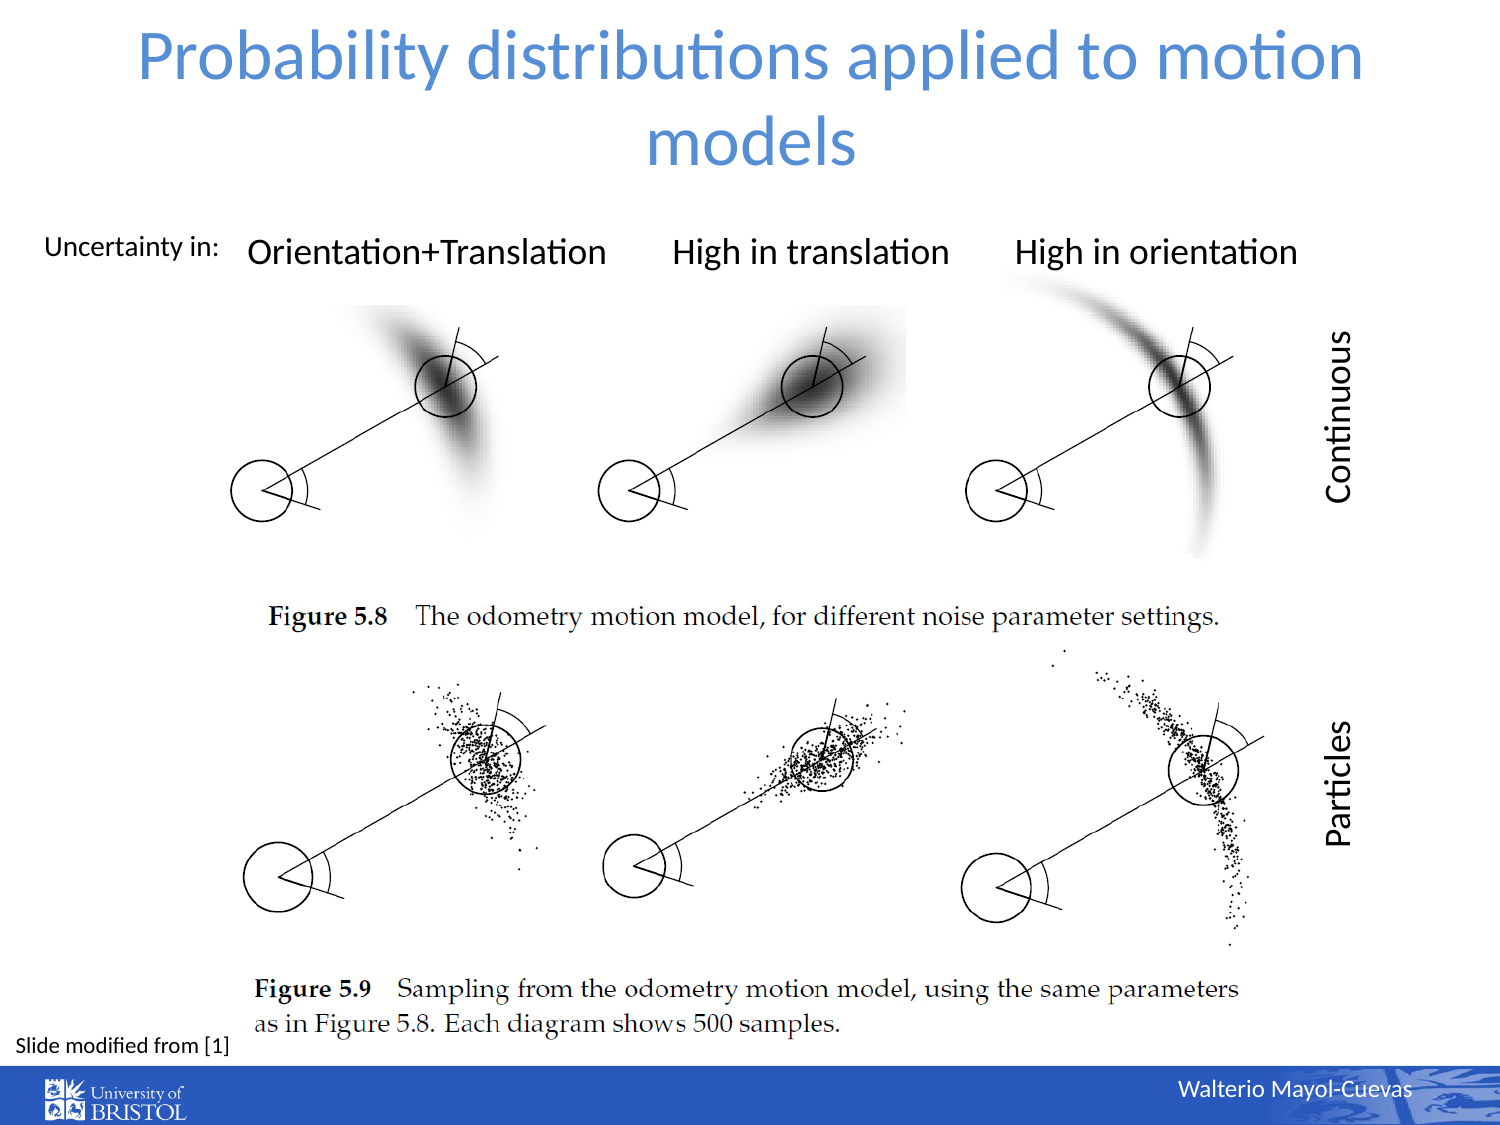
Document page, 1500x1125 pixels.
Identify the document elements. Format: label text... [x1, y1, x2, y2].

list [229, 644, 1272, 1048]
picture [41, 1075, 194, 1125]
text_box High in orientation [1000, 219, 1314, 280]
picture [1039, 1069, 1500, 1124]
text_box Uncertainty in: [29, 219, 237, 270]
picture [218, 255, 1243, 646]
text_box Continuous [1305, 315, 1365, 520]
text_box Slide modified from [1] [0, 1023, 246, 1066]
title Probability distributions applied to motion models [76, 0, 1427, 188]
text_box Orientation+Translation [237, 219, 623, 253]
text_box High in translation [657, 219, 966, 253]
text_box Particles [1305, 705, 1365, 864]
